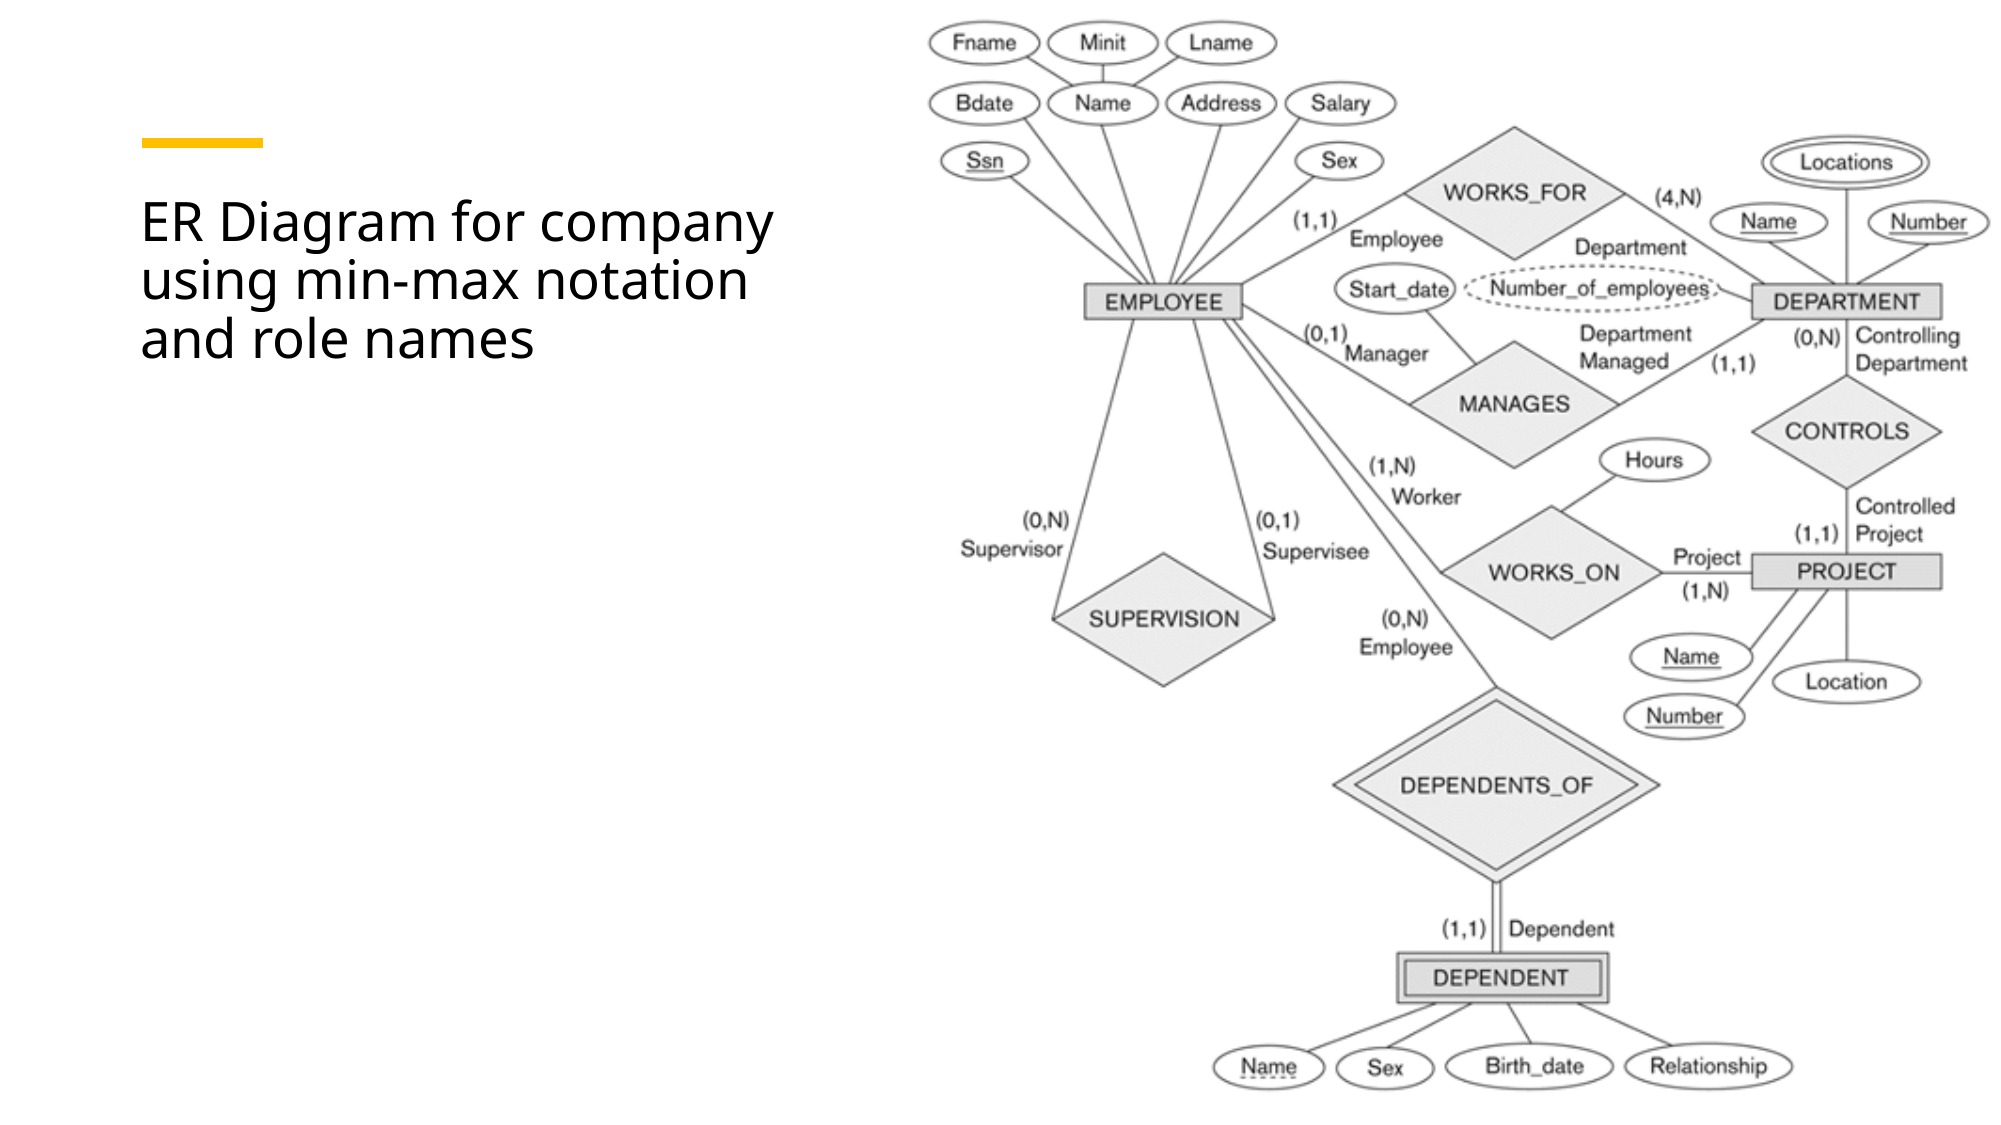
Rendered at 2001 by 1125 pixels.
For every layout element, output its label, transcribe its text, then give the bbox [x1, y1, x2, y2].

title ER Diagram for company using min-max notation and role names [125, 186, 796, 417]
picture [926, 0, 2000, 1125]
